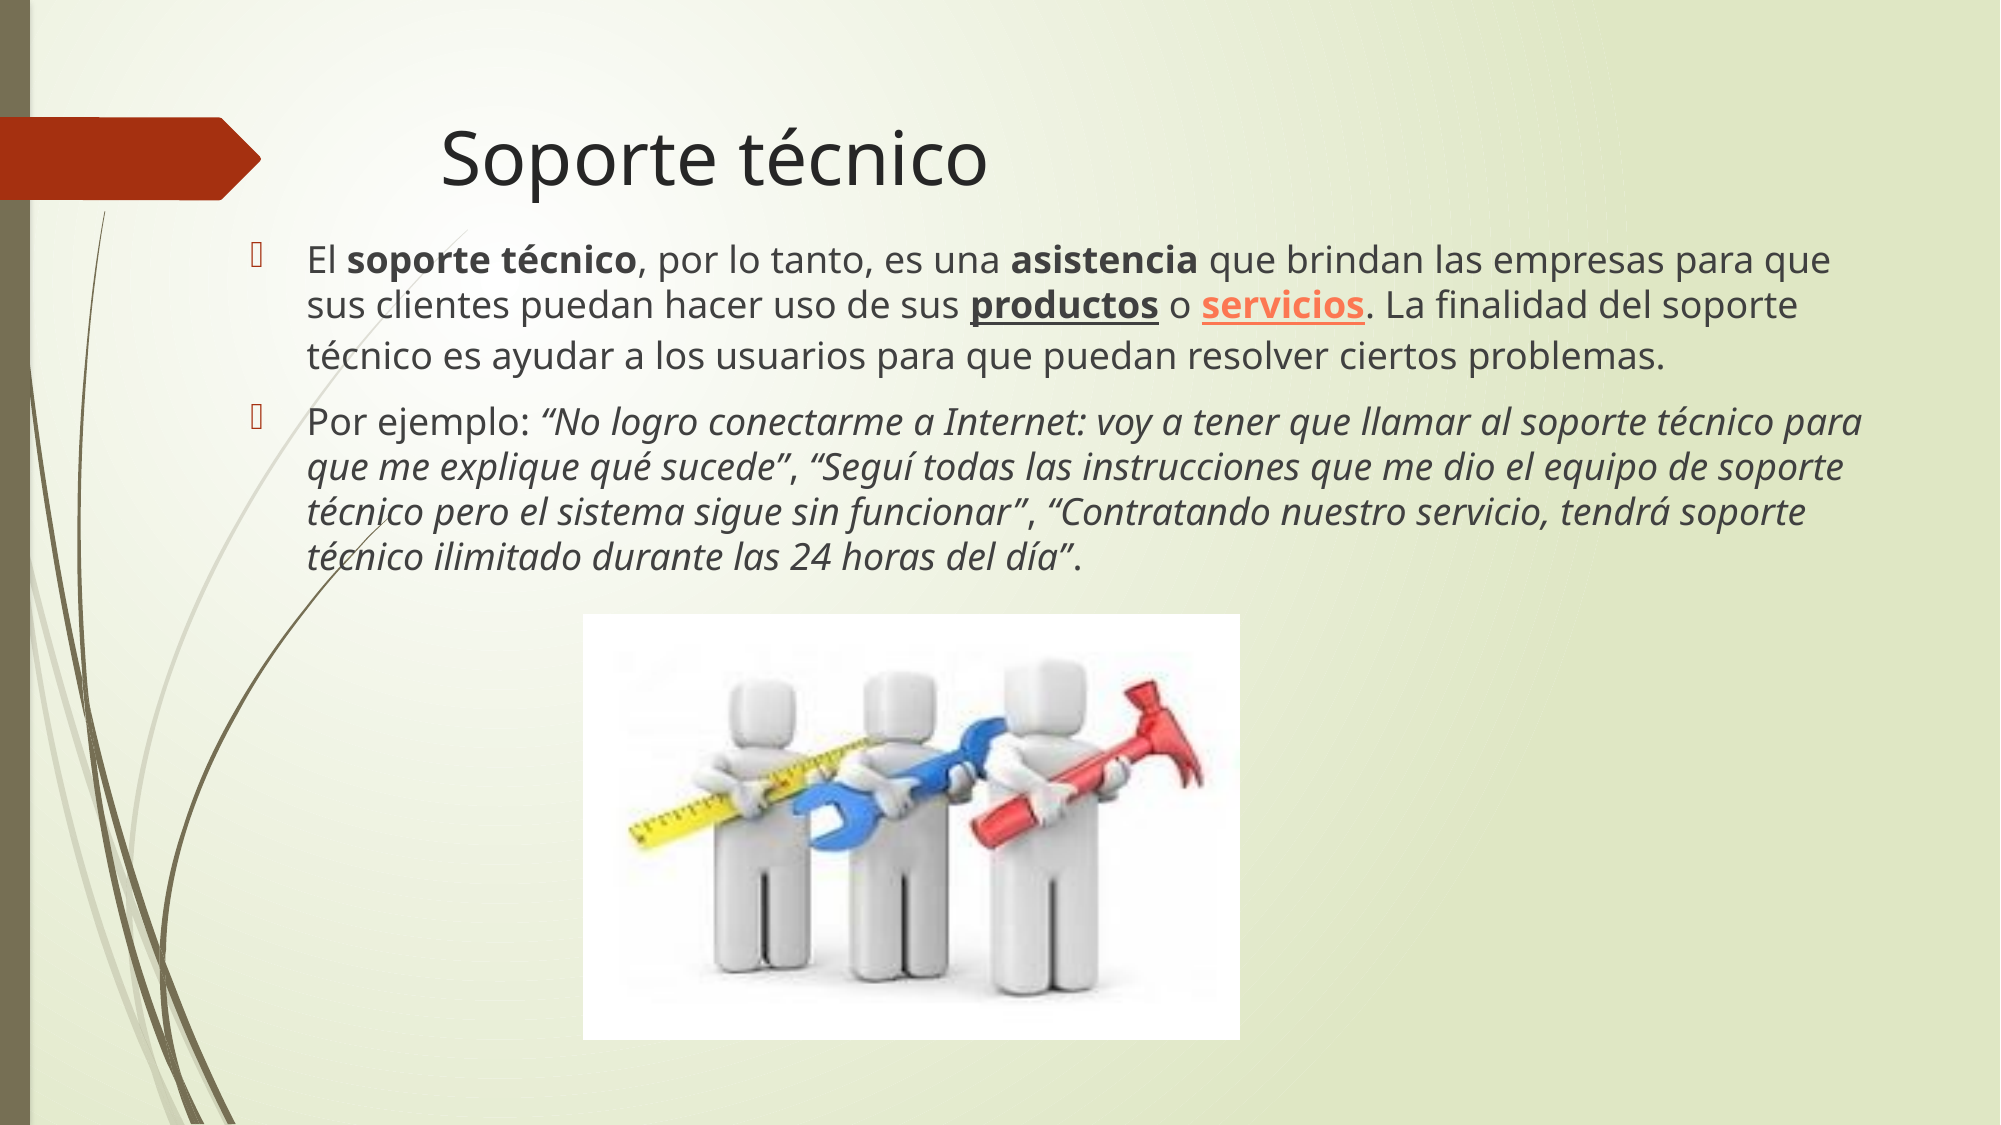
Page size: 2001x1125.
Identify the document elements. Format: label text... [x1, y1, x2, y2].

list El soporte técnico, por lo tanto, es una asistencia que brindan las empresas para que sus clientes puedan hacer uso de sus productos o servicios. La finalidad del soporte técnico es ayudar a los usuarios para que puedan resolver ciertos problemas. Por ejemplo: “No logro conectarme a Internet: voy a tener que llamar al soporte técnico para que me explique qué sucede”, “Seguí todas las instrucciones que me dio el equipo de soporte técnico pero el sistema sigue sin funcionar”, “Contratando nuestro servicio, tendrá soporte técnico ilimitado durante las 24 horas del día”. [235, 228, 1888, 930]
picture [583, 614, 1240, 1040]
title Soporte técnico [425, 102, 1888, 228]
